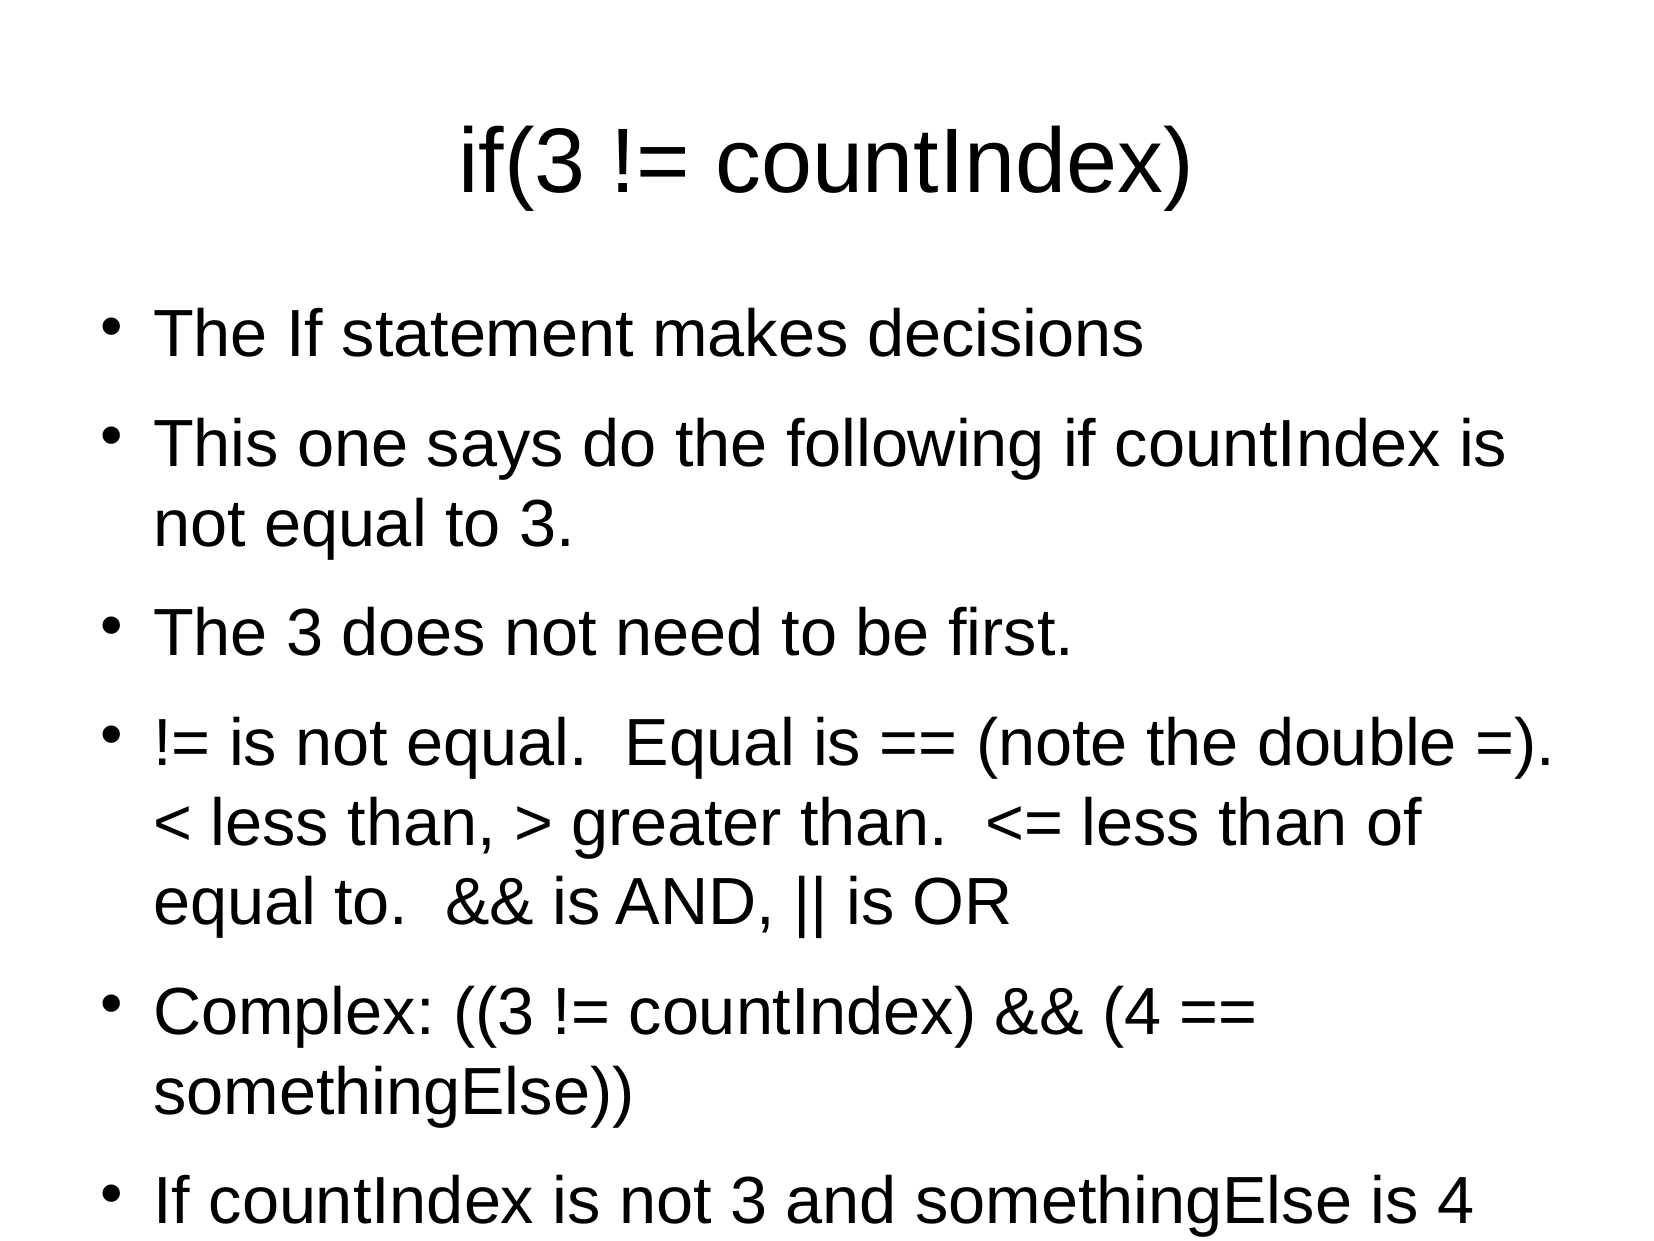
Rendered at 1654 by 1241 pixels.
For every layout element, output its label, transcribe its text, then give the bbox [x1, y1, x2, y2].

title if(3 != countIndex) [82, 49, 1571, 257]
list The If statement makes decisions This one says do the following if countIndex is not equal to 3. The 3 does not need to be first. != is not equal. Equal is == (note the double =). < less than, > greater than. <= less than of equal to. && is AND, || is OR Complex: ((3 != countIndex) && (4 == somethingElse)) If countIndex is not 3 and somethingElse is 4 [82, 290, 1571, 1181]
